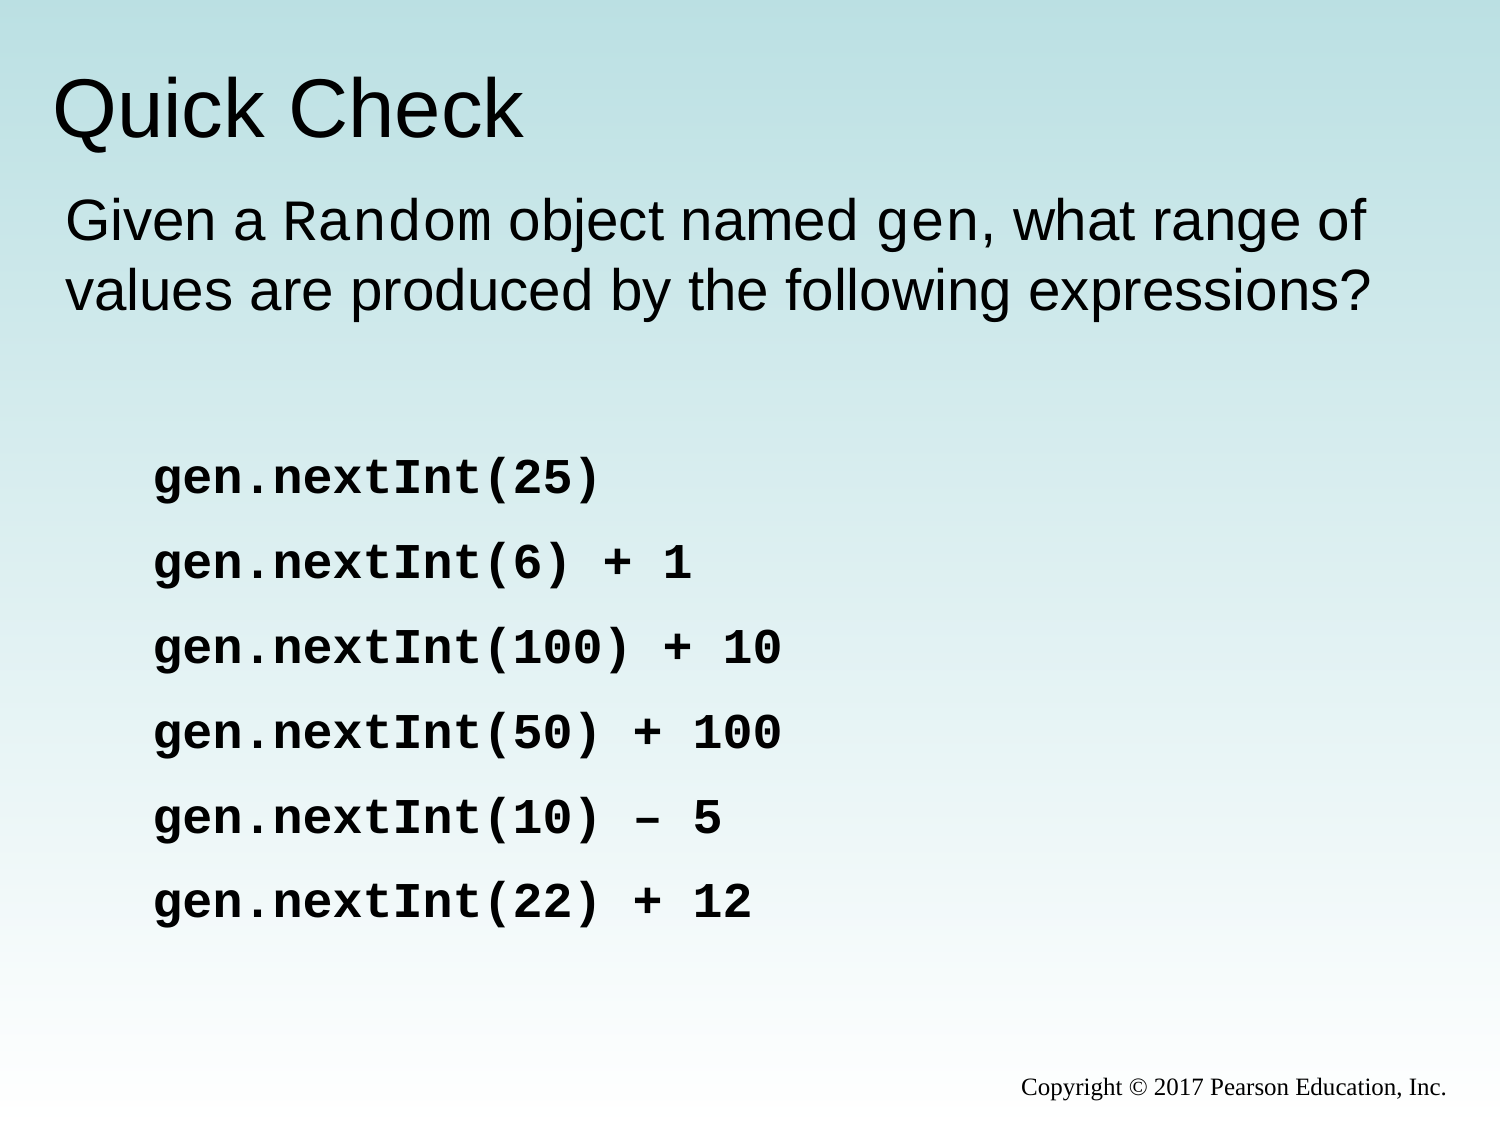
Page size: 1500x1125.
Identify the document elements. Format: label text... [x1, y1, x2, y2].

text_box Given a Random object named gen, what range of values are produced by the following expressions? [49, 174, 1463, 402]
footer Copyright © 2017 Pearson Education, Inc. [549, 1062, 1463, 1113]
text_box gen.nextInt(25) gen.nextInt(6) + 1 gen.nextInt(100) + 10 gen.nextInt(50) + 100 gen.nextInt(10) – 5 gen.nextInt(22) + 12 [137, 435, 805, 941]
title Quick Check [37, 45, 1463, 163]
